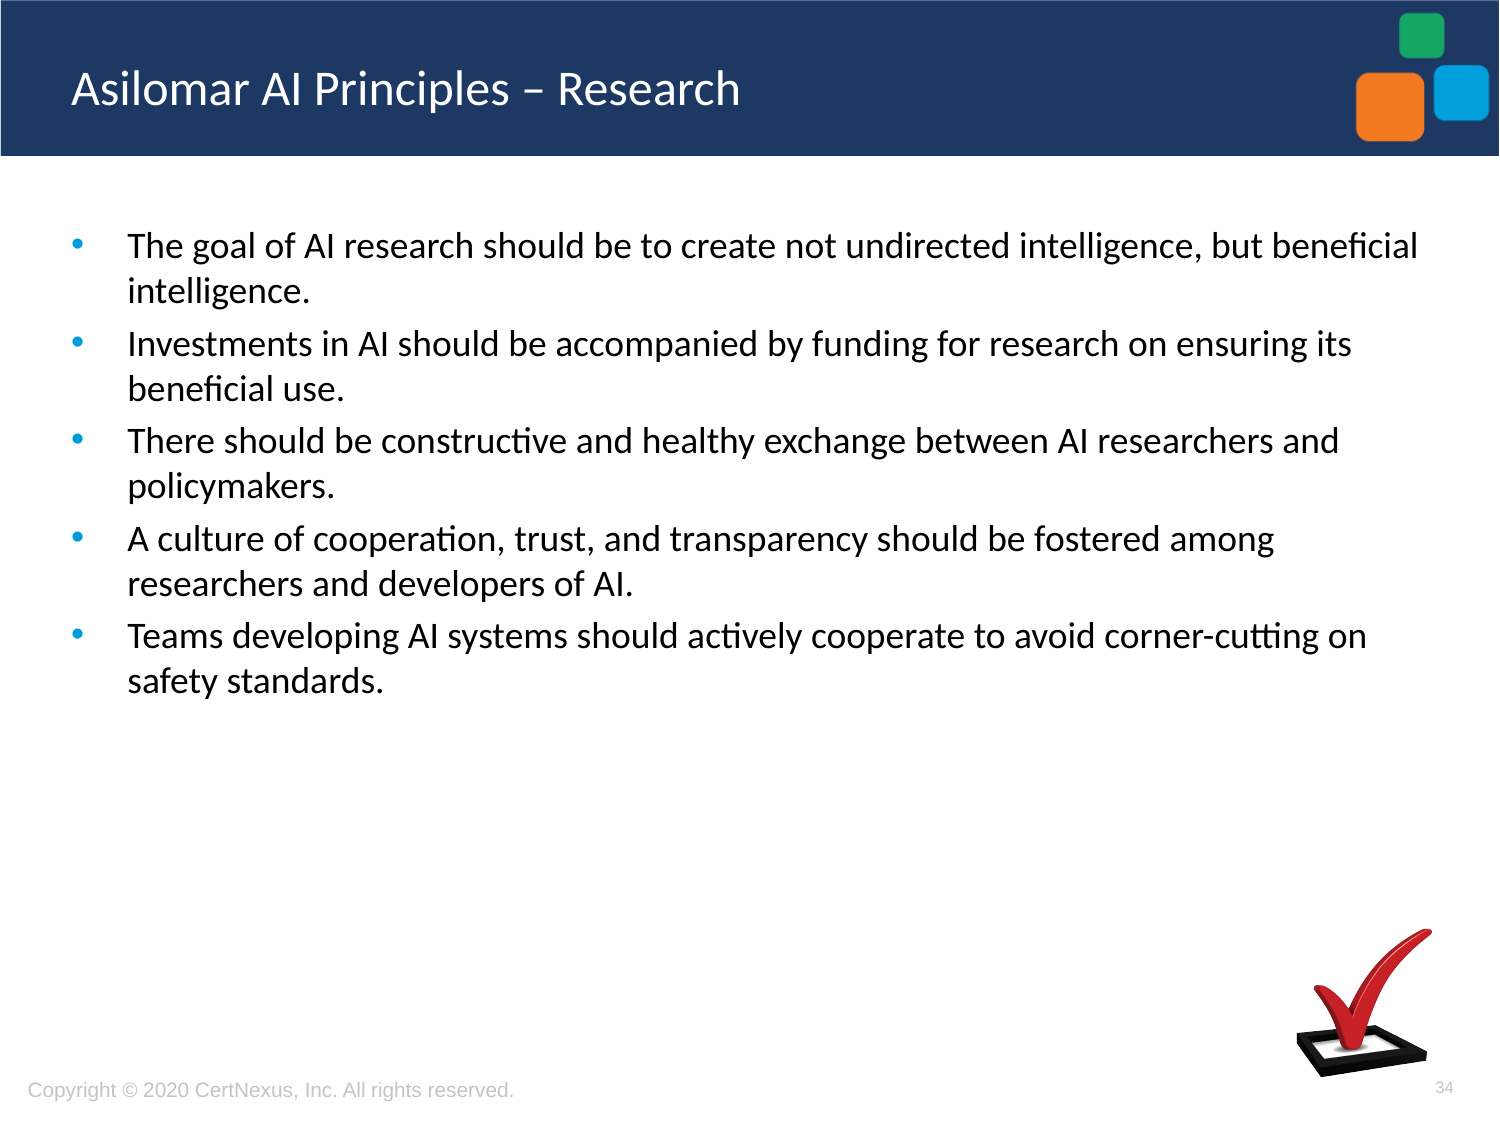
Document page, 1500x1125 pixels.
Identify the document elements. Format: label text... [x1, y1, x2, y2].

slide_number 34 [1118, 1057, 1469, 1118]
title Asilomar AI Principles – Research [56, 16, 1350, 155]
picture [0, 0, 1500, 156]
picture [1235, 917, 1500, 1094]
list The goal of AI research should be to create not undirected intelligence, but beneficial intelligence. Investments in AI should be accompanied by funding for research on ensuring its beneficial use. There should be constructive and healthy exchange between AI researchers and policymakers. A culture of cooperation, trust, and transparency should be fostered among researchers and developers of AI. Teams developing AI systems should actively cooperate to avoid corner-cutting on safety standards. [56, 213, 1444, 1021]
